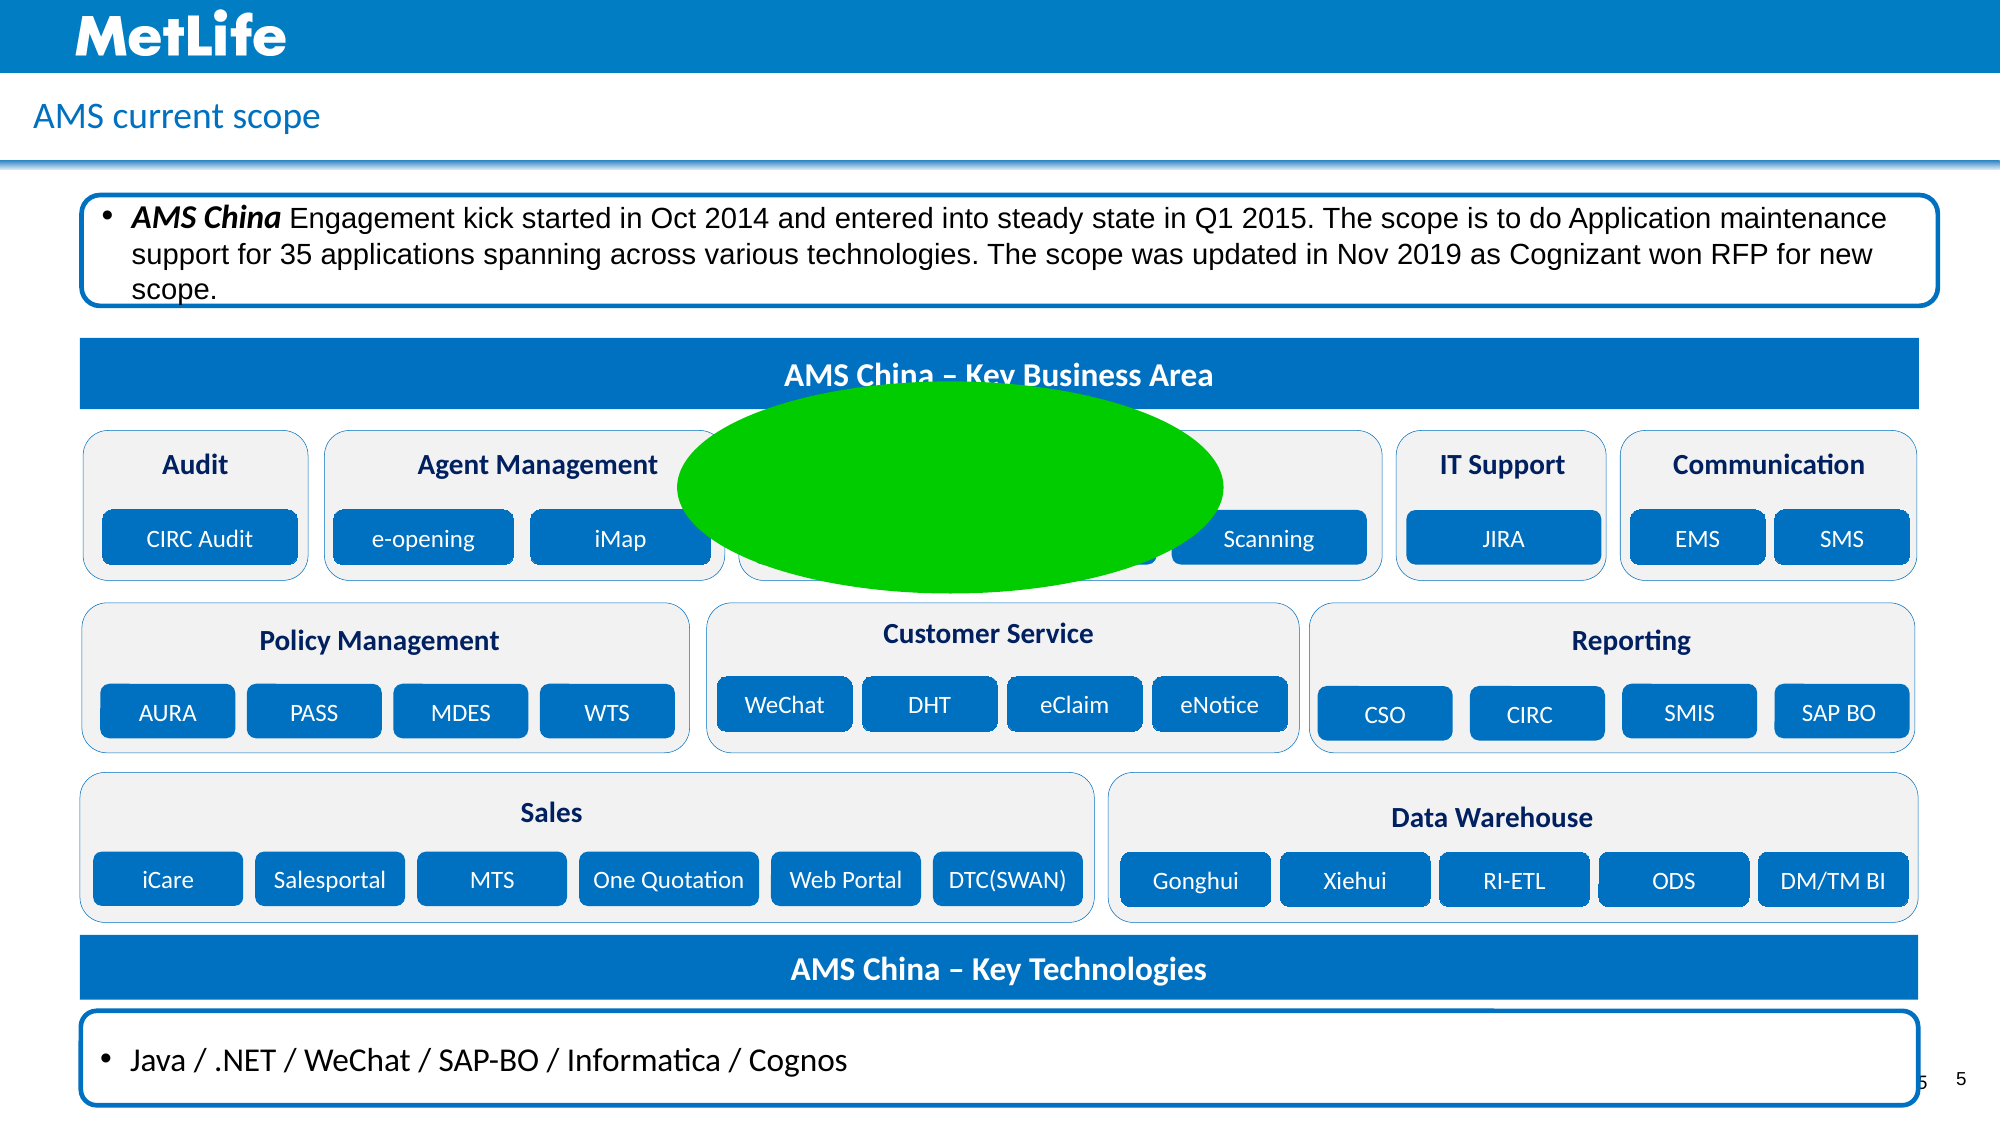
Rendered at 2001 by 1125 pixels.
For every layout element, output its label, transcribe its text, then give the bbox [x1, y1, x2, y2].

picture [0, 0, 2000, 73]
text_box CIRC [1469, 685, 1606, 741]
text_box CSO [1317, 685, 1453, 741]
text_box [83, 430, 309, 581]
slide_number 5 [1917, 1061, 2000, 1097]
text_box [1309, 602, 1915, 753]
text_box SAP BO [1774, 683, 1910, 739]
text_box [324, 430, 725, 581]
text_box JIRA [1406, 510, 1602, 565]
text_box SMIS [1622, 683, 1758, 739]
text_box IT Support [1413, 438, 1593, 499]
text_box AMS China – Key Technologies [79, 934, 1919, 1000]
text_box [706, 602, 1300, 754]
text_box Scanning [1171, 509, 1367, 565]
text_box [738, 557, 807, 581]
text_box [79, 772, 1095, 923]
text_box e-opening [333, 509, 514, 565]
text_box [675, 379, 1226, 596]
title AMS current scope [33, 12, 1843, 216]
text_box [1094, 430, 1383, 581]
text_box [1396, 430, 1607, 581]
text_box Java / .NET / WeChat / SAP-BO / Informatica / Cognos [80, 1010, 1919, 1106]
text_box AMS China Engagement kick started in Oct 2014 and entered into steady state in Q1 2015. The scope is to do Application maintenance support for 35 applications spanning across various technologies. The scope was updated in Nov 2019 as Cognizant won RFP for new scope. [81, 195, 1938, 306]
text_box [1107, 772, 1919, 923]
text_box SMS [1774, 509, 1910, 565]
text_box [81, 602, 690, 754]
text_box [1627, 430, 1910, 438]
text_box Reporting [1496, 614, 1767, 670]
text_box Communication [1602, 438, 1937, 493]
text_box iMap [530, 509, 711, 565]
text_box AMS China – Key Business Area [79, 337, 1919, 410]
text_box Agent Management [358, 438, 703, 499]
text_box Audit [132, 438, 259, 499]
text_box [1620, 493, 1917, 581]
text_box CIRC Audit [102, 509, 298, 565]
text_box EMS [1630, 509, 1766, 565]
